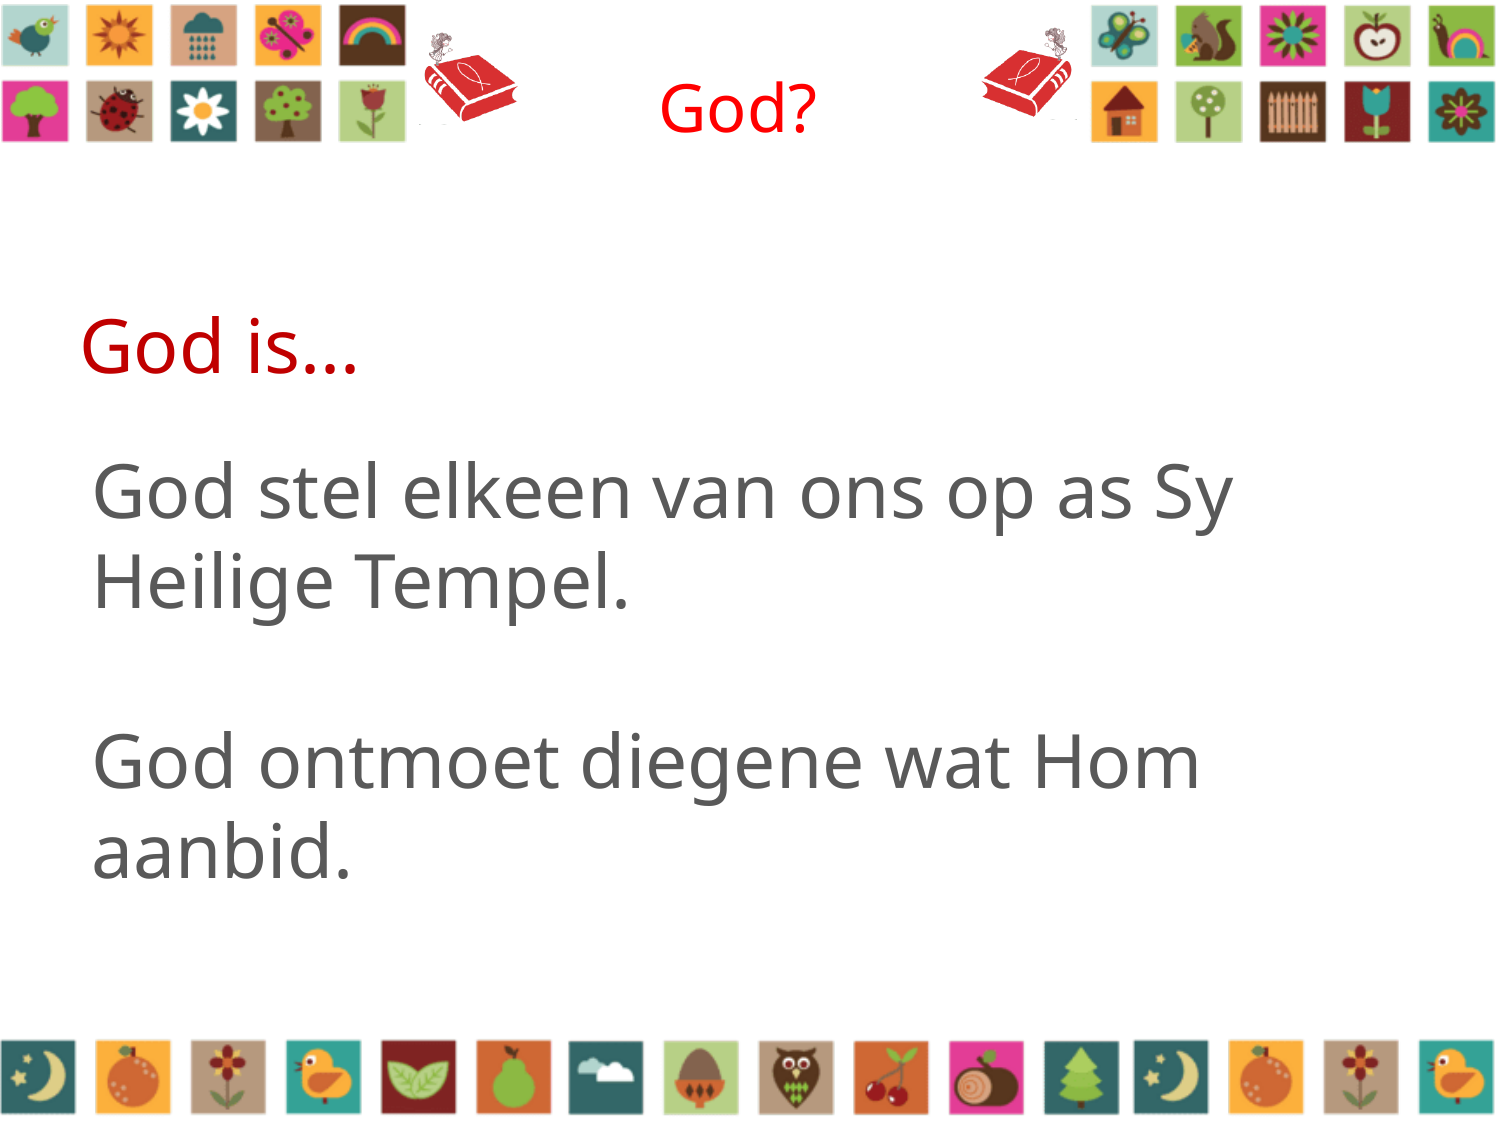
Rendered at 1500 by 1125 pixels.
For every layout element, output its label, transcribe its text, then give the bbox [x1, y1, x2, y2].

picture [0, 3, 550, 150]
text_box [0, 1028, 1500, 1118]
text_box God? [423, 58, 1071, 154]
picture [950, 3, 1500, 150]
text_box God is... [64, 290, 1412, 396]
text_box God stel elkeen van ons op as Sy Heilige Tempel. God ontmoet diegene wat Hom aanbid. [76, 436, 1424, 902]
